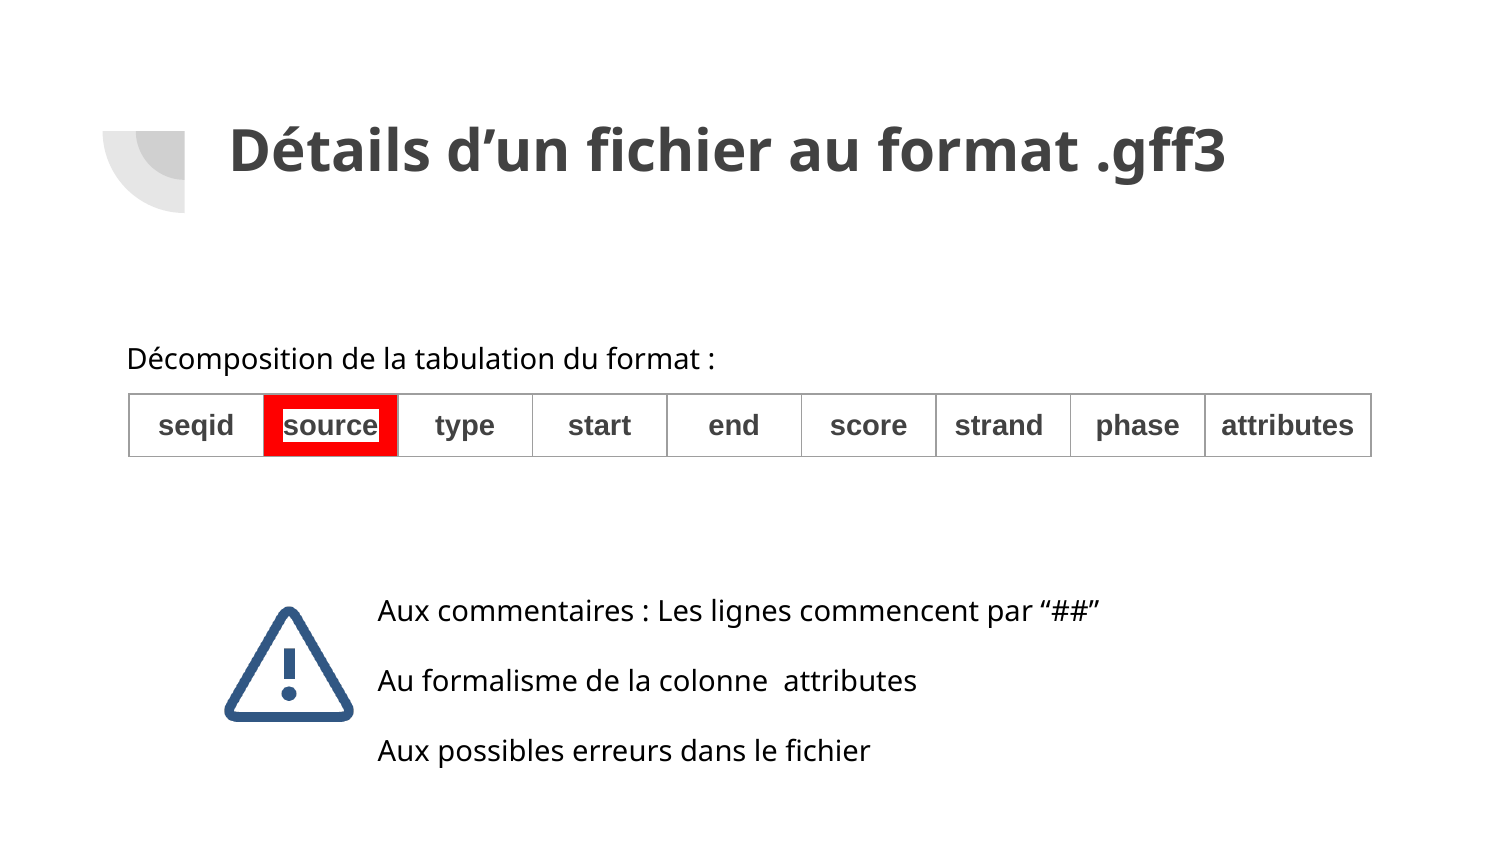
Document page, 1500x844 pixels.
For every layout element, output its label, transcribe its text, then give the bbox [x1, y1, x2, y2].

text_box Décomposition de la tabulation du format : [111, 325, 1323, 371]
table_header end [668, 395, 801, 456]
table_header start [533, 395, 666, 456]
table_header strand [937, 395, 1070, 456]
table_header seqid [130, 395, 263, 456]
table_header phase [1071, 395, 1204, 456]
table_header score [802, 395, 935, 456]
table_header source [264, 395, 397, 456]
table_header attributes [1206, 395, 1370, 456]
title Détails d’un fichier au format .gff3 [213, 98, 1368, 263]
text_box Aux commentaires : Les lignes commencent par “##” Au formalisme de la colonne attributes Aux possibles erreurs dans le fichier [362, 577, 1193, 717]
table_header type [399, 395, 532, 456]
picture [213, 589, 363, 739]
